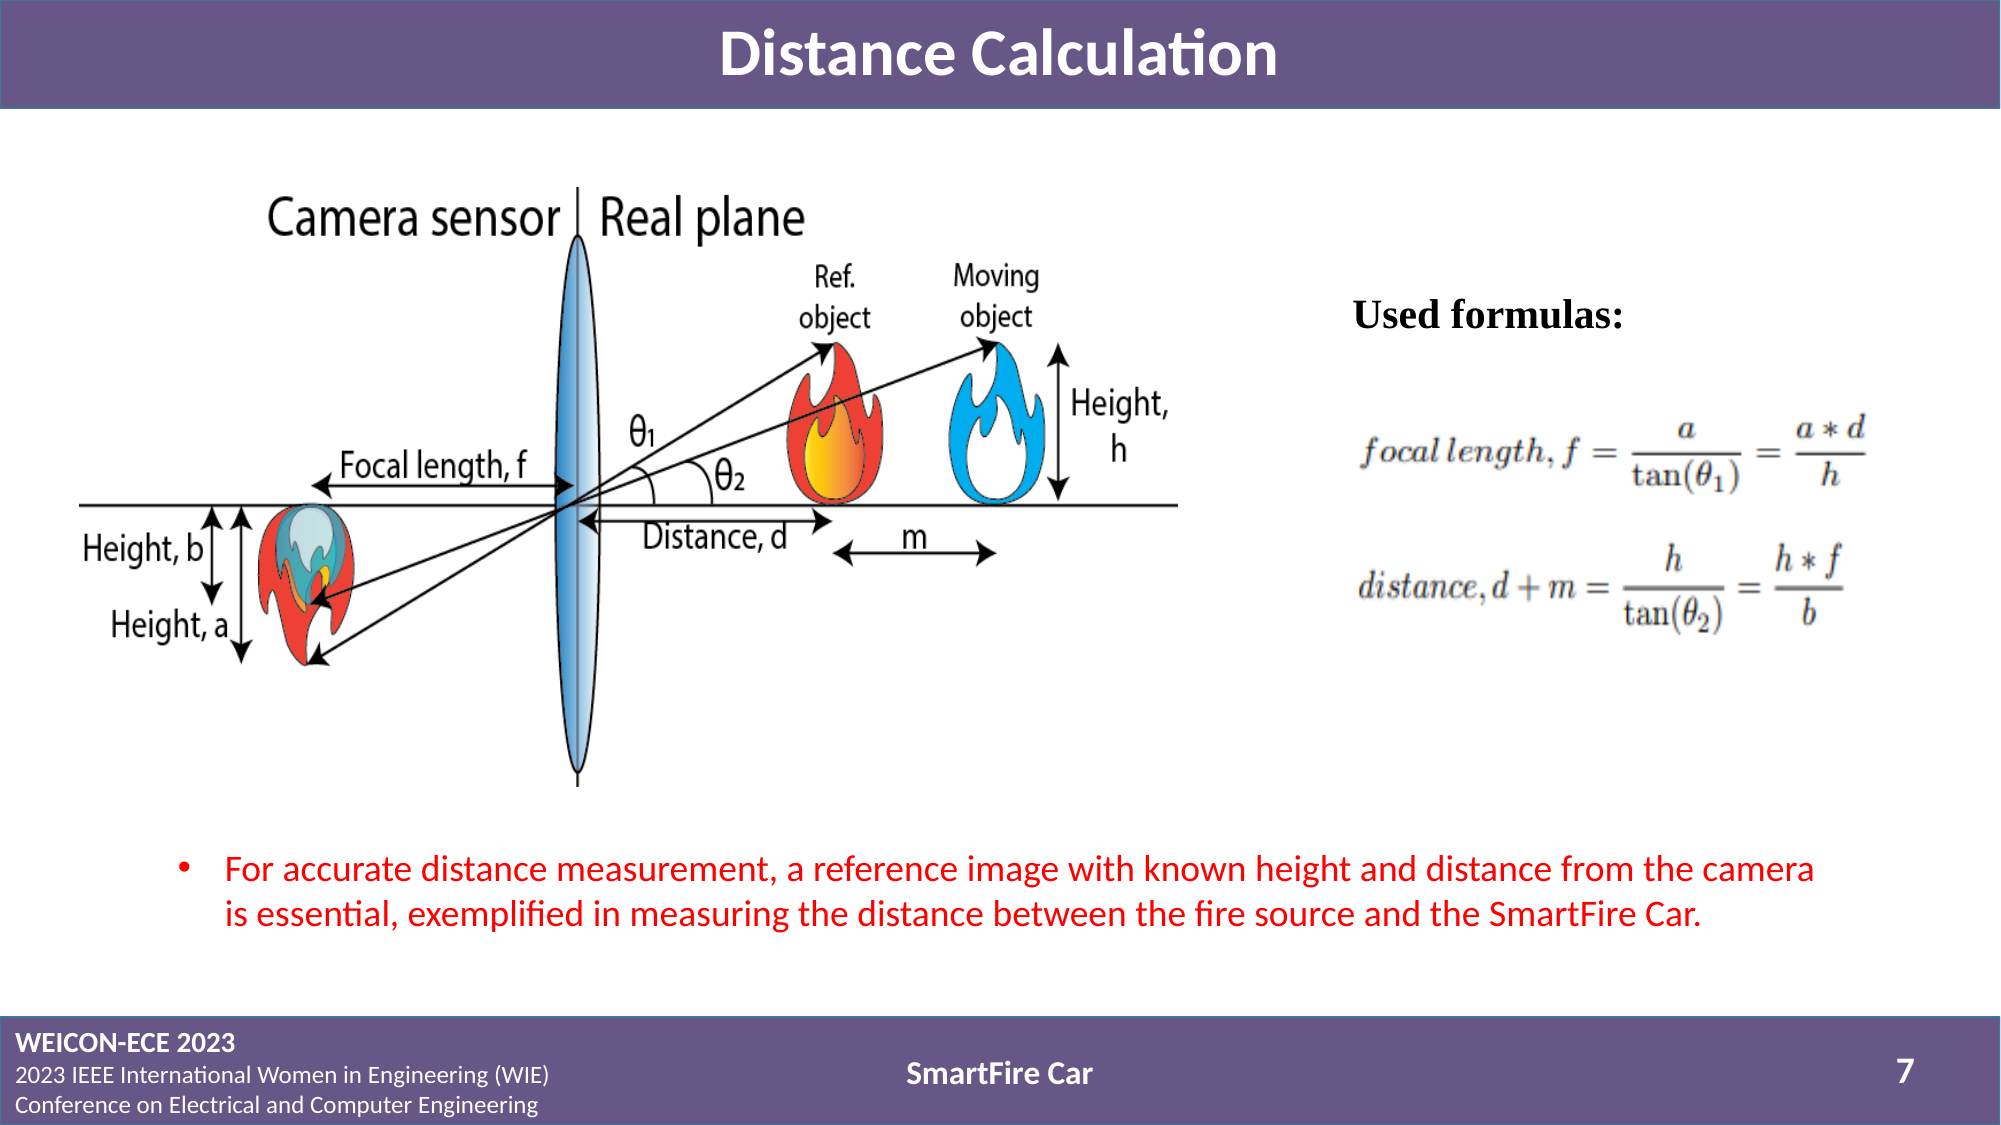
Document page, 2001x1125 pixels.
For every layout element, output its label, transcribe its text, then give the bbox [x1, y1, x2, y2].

picture [1340, 525, 1912, 655]
slide_number WEICON-ECE 2023 2023 IEEE International Women in Engineering (WIE) Conference on Electrical and Computer Engineering [0, 1017, 572, 1125]
text_box For accurate distance measurement, a reference image with known height and distance from the camera is essential, exemplified in measuring the distance between the fire source and the SmartFire Car. [163, 836, 1837, 942]
picture [79, 187, 1178, 787]
text_box Distance Calculation [662, 1, 1338, 97]
footer SmartFire Car [662, 1041, 1338, 1101]
picture [1337, 393, 1912, 512]
slide_number 7 [1853, 1036, 1930, 1101]
text_box Used formulas: [1337, 279, 1700, 345]
